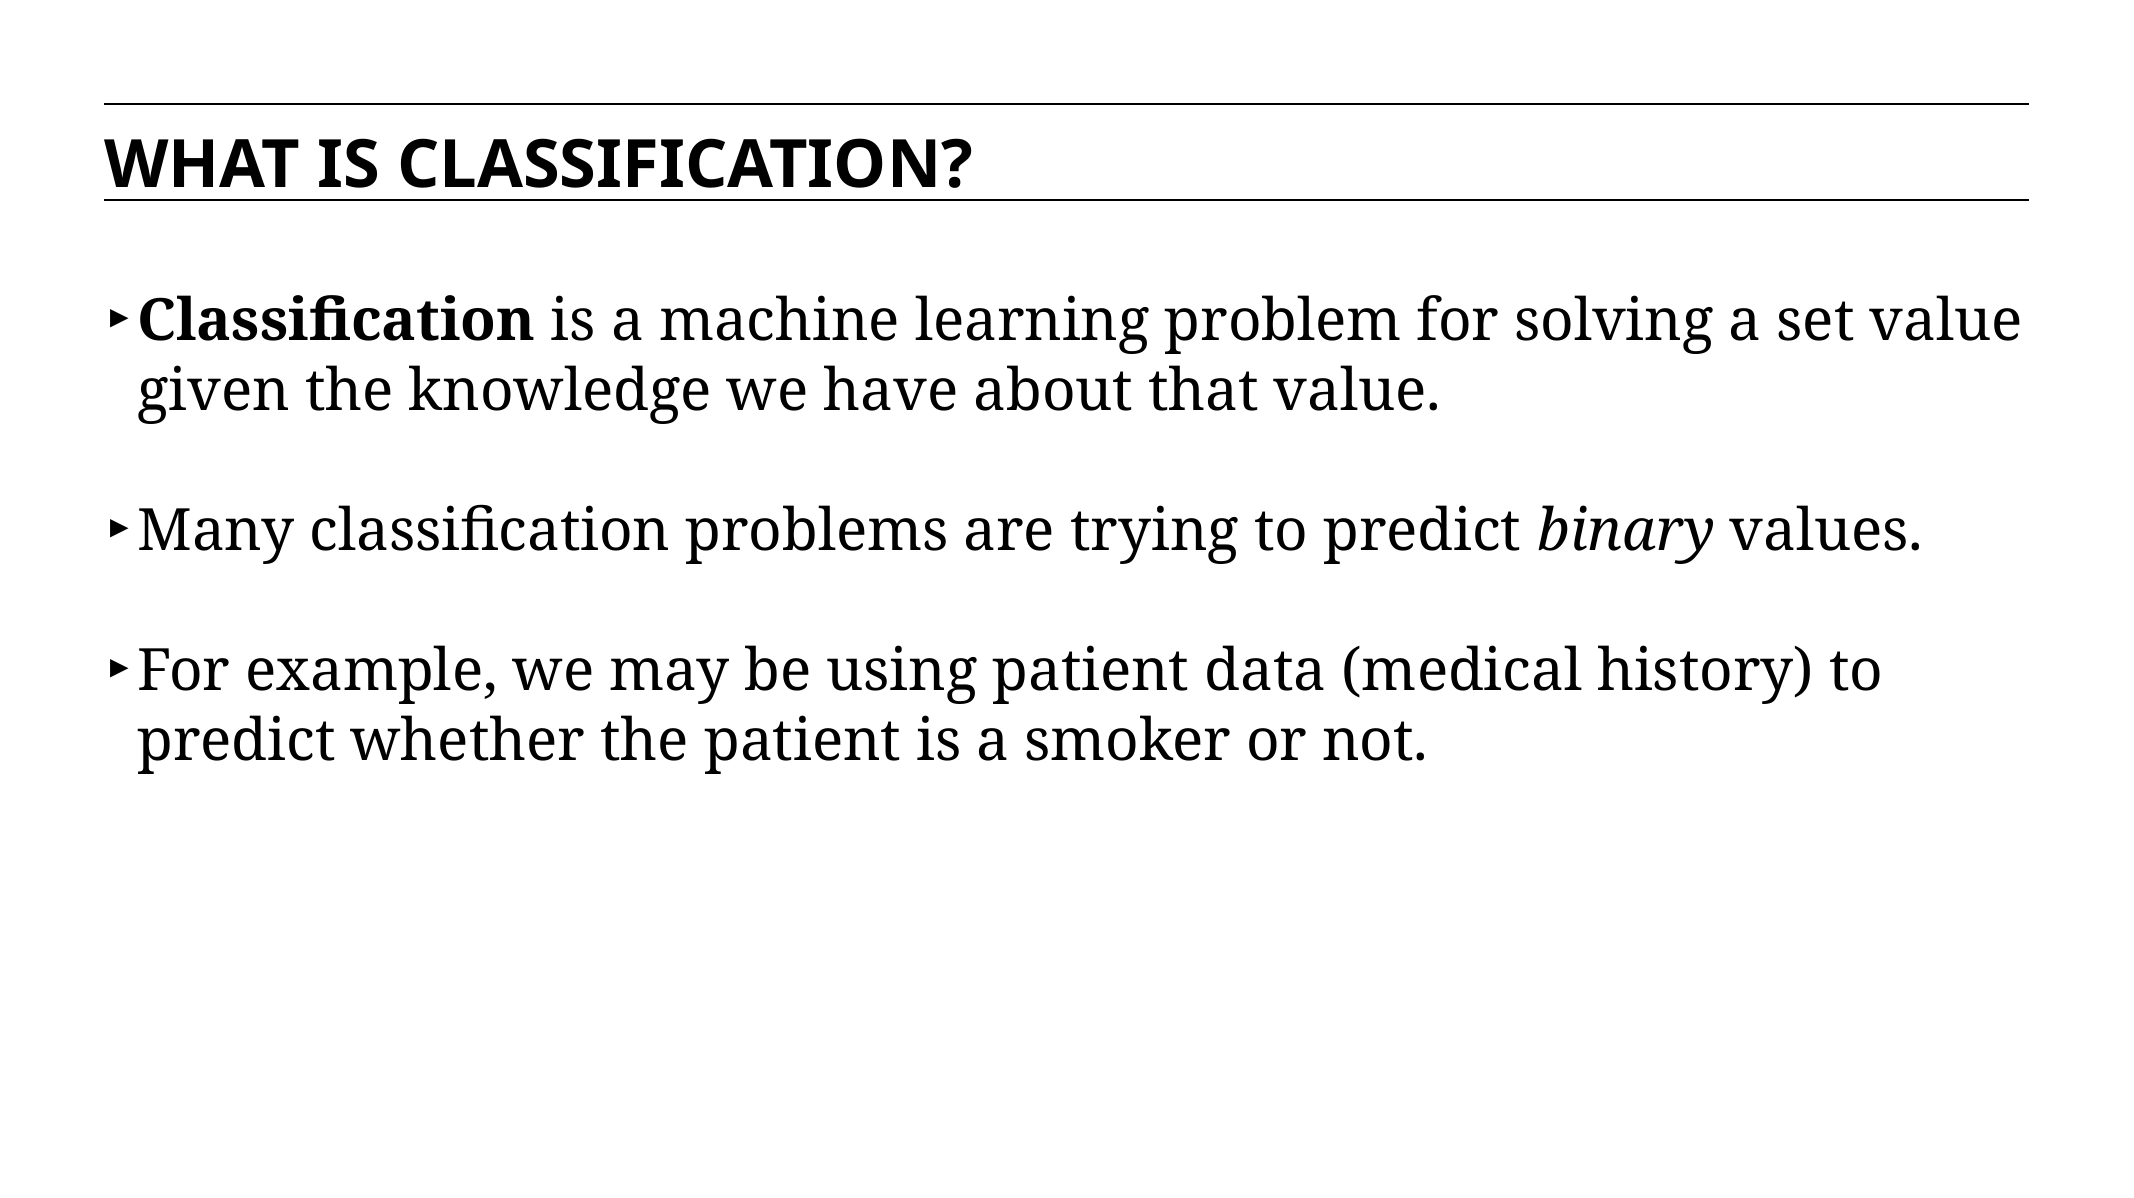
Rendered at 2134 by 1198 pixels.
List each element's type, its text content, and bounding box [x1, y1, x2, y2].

text_box WHAT IS CLASSIFICATION? [104, 120, 2030, 192]
list Classification is a machine learning problem for solving a set value given the knowledge we have about that value. Many classification problems are trying to predict binary values. For example, we may be using patient data (medical history) to predict whether the patient is a smoker or not. [104, 212, 2030, 837]
